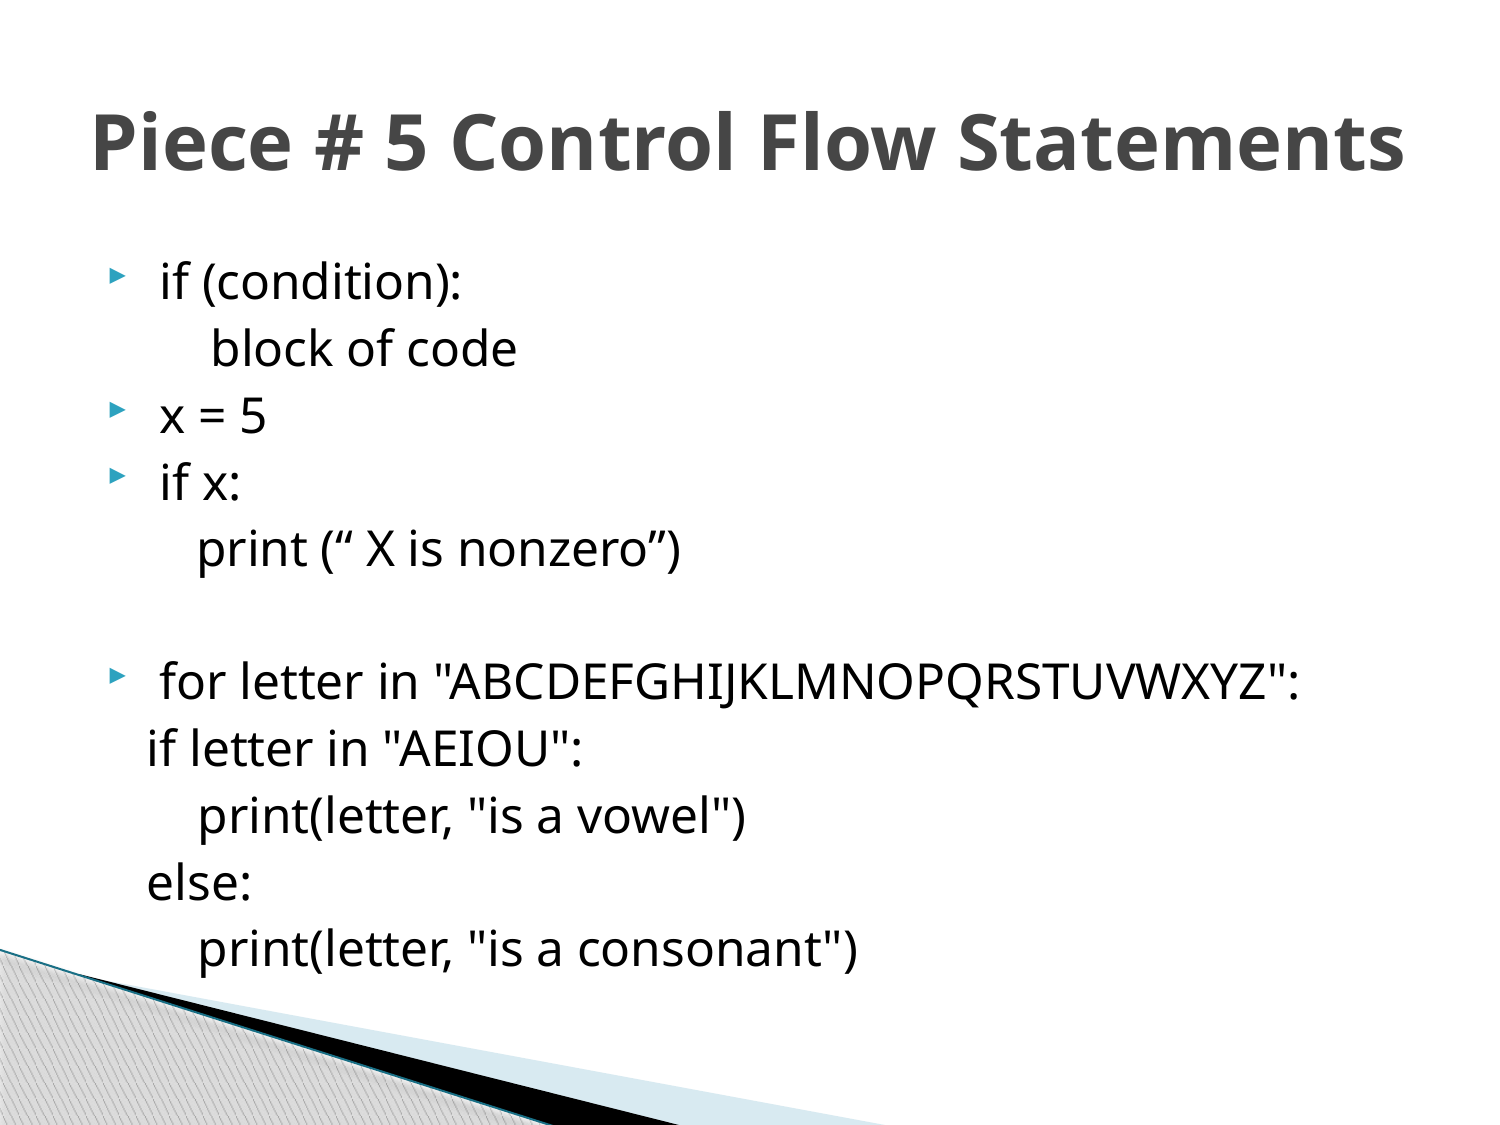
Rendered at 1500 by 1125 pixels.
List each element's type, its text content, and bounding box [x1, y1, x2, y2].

list if (condition): block of code x = 5 if x: print (“ X is nonzero”) for letter in "ABCDEFGHIJKLMNOPQRSTUVWXYZ": if letter in "AEIOU": print(letter, "is a vowel") else: print(letter, "is a consonant") [75, 243, 1425, 986]
title Piece # 5 Control Flow Statements [75, 45, 1425, 233]
